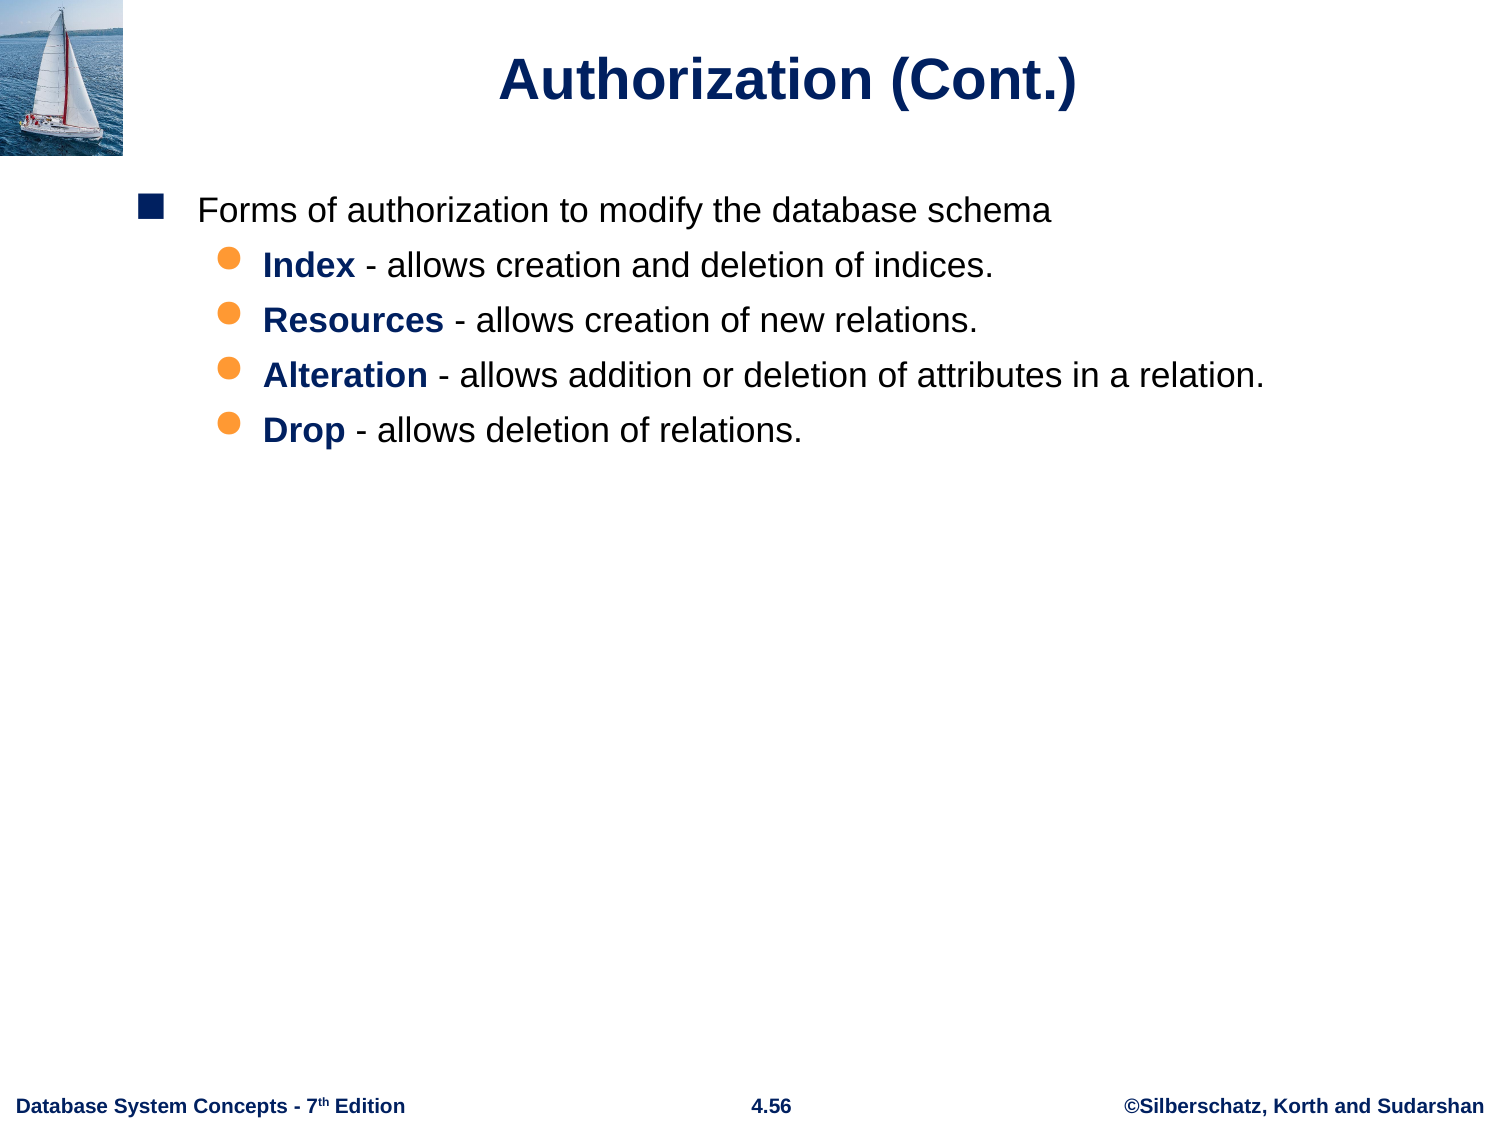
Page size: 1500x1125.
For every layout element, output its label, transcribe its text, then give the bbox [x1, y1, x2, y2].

list Forms of authorization to modify the database schema Index - allows creation and deletion of indices. Resources - allows creation of new relations. Alteration - allows addition or deletion of attributes in a relation. Drop - allows deletion of relations. [126, 179, 1372, 640]
picture [0, 0, 123, 156]
title Authorization (Cont.) [125, 18, 1452, 120]
